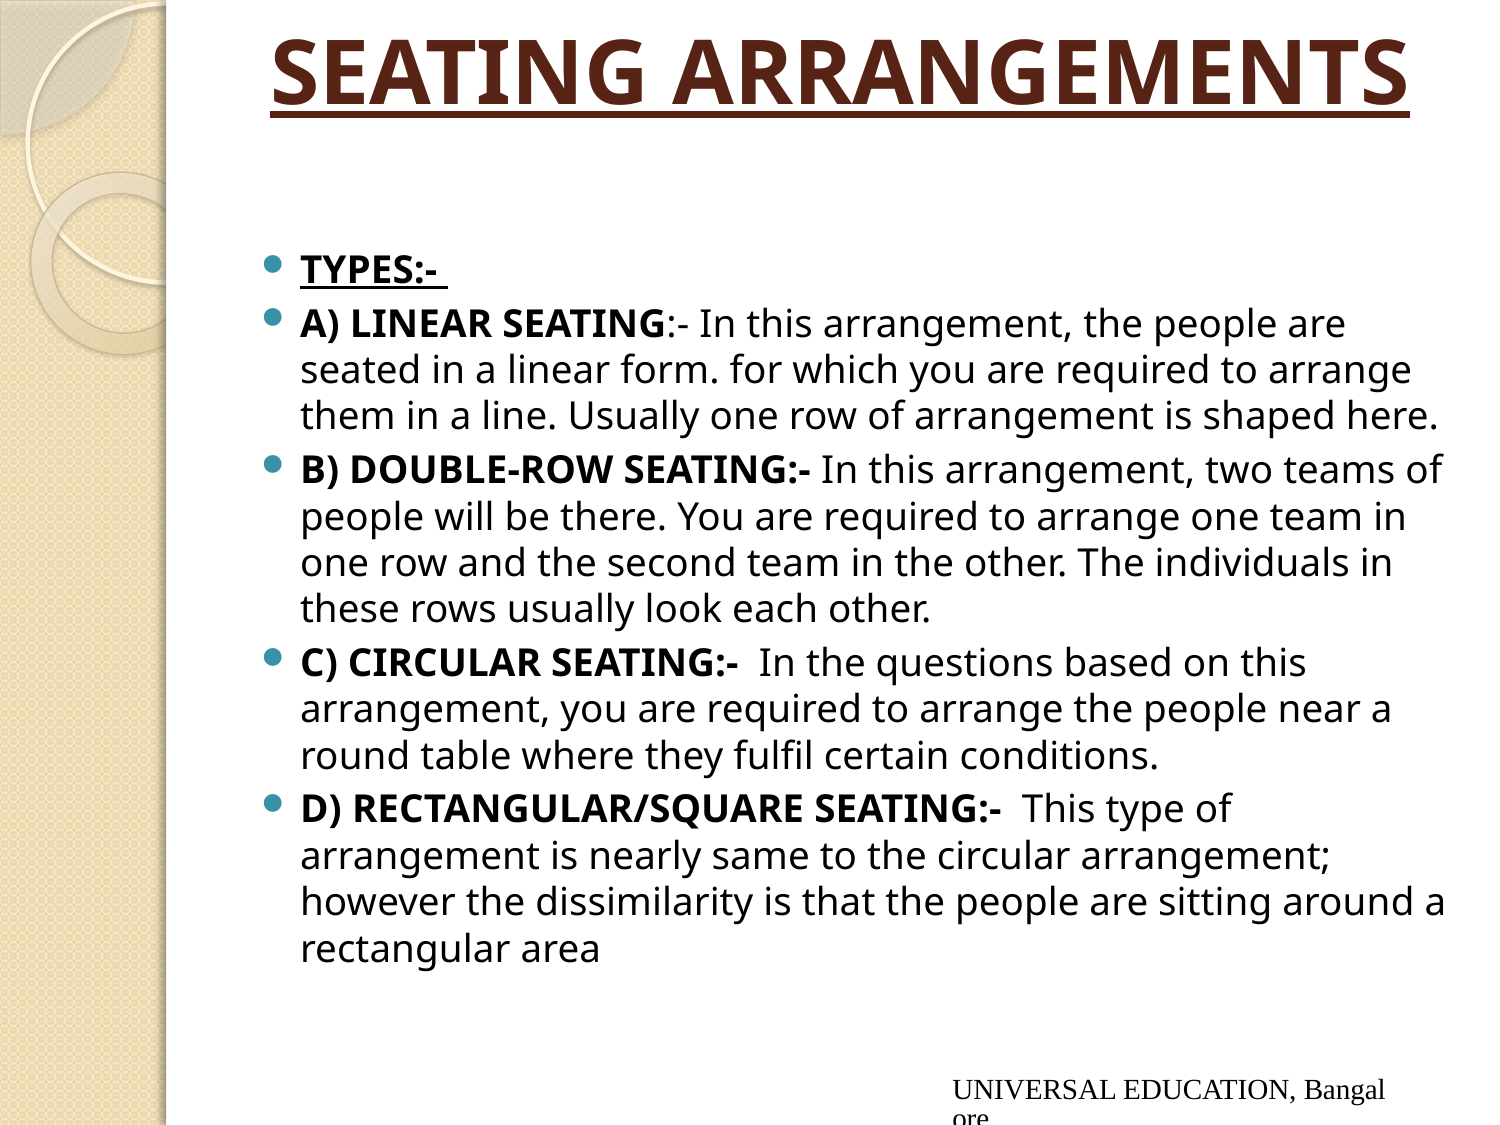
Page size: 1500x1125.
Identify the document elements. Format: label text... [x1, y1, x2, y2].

title SEATING ARRANGEMENTS [225, 0, 1455, 163]
list TYPES:- A) LINEAR SEATING:- In this arrangement, the people are seated in a linear form. for which you are required to arrange them in a line. Usually one row of arrangement is shaped here. B) DOUBLE-ROW SEATING:- In this arrangement, two teams of people will be there. You are required to arrange one team in one row and the second team in the other. The individuals in these rows usually look each other. C) CIRCULAR SEATING:- In the questions based on this arrangement, you are required to arrange the people near a round table where they fulfil certain conditions. D) RECTANGULAR/SQUARE SEATING:- This type of arrangement is nearly same to the circular arrangement; however the dissimilarity is that the people are sitting around a rectangular area [235, 237, 1466, 1025]
footer UNIVERSAL EDUCATION, Bangalore [937, 1034, 1413, 1113]
